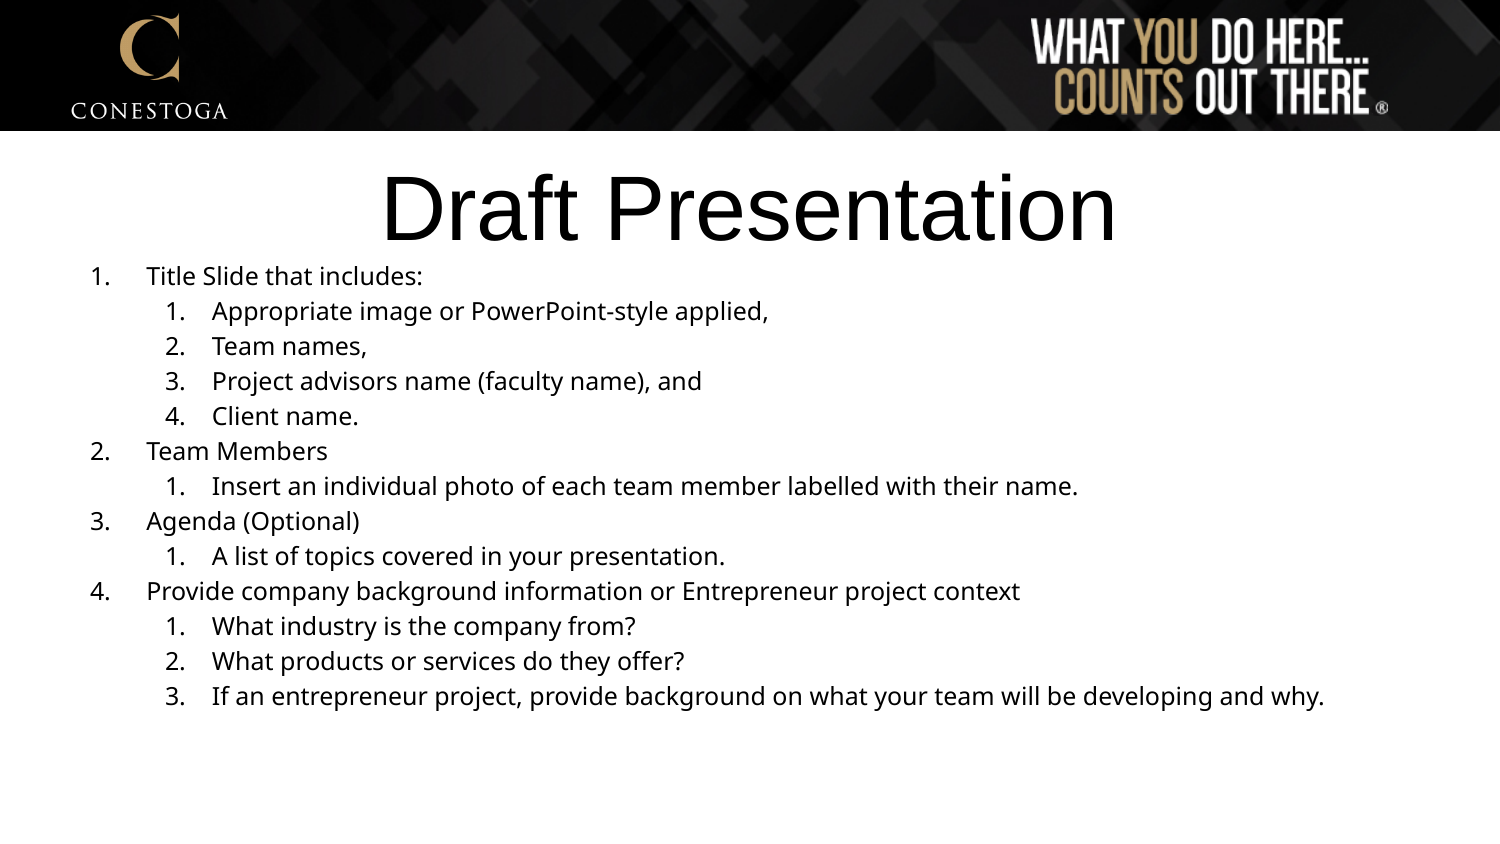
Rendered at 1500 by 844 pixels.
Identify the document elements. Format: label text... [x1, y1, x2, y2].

picture [0, 0, 1500, 131]
title Draft Presentation [75, 168, 1425, 239]
list Title Slide that includes: Appropriate image or PowerPoint-style applied, Team names, Project advisors name (faculty name), and Client name. Team Members Insert an individual photo of each team member labelled with their name. Agenda (Optional) A list of topics covered in your presentation. Provide company background information or Entrepreneur project context What industry is the company from? What products or services do they offer? If an entrepreneur project, provide background on what your team will be developing and why. [75, 253, 1425, 754]
